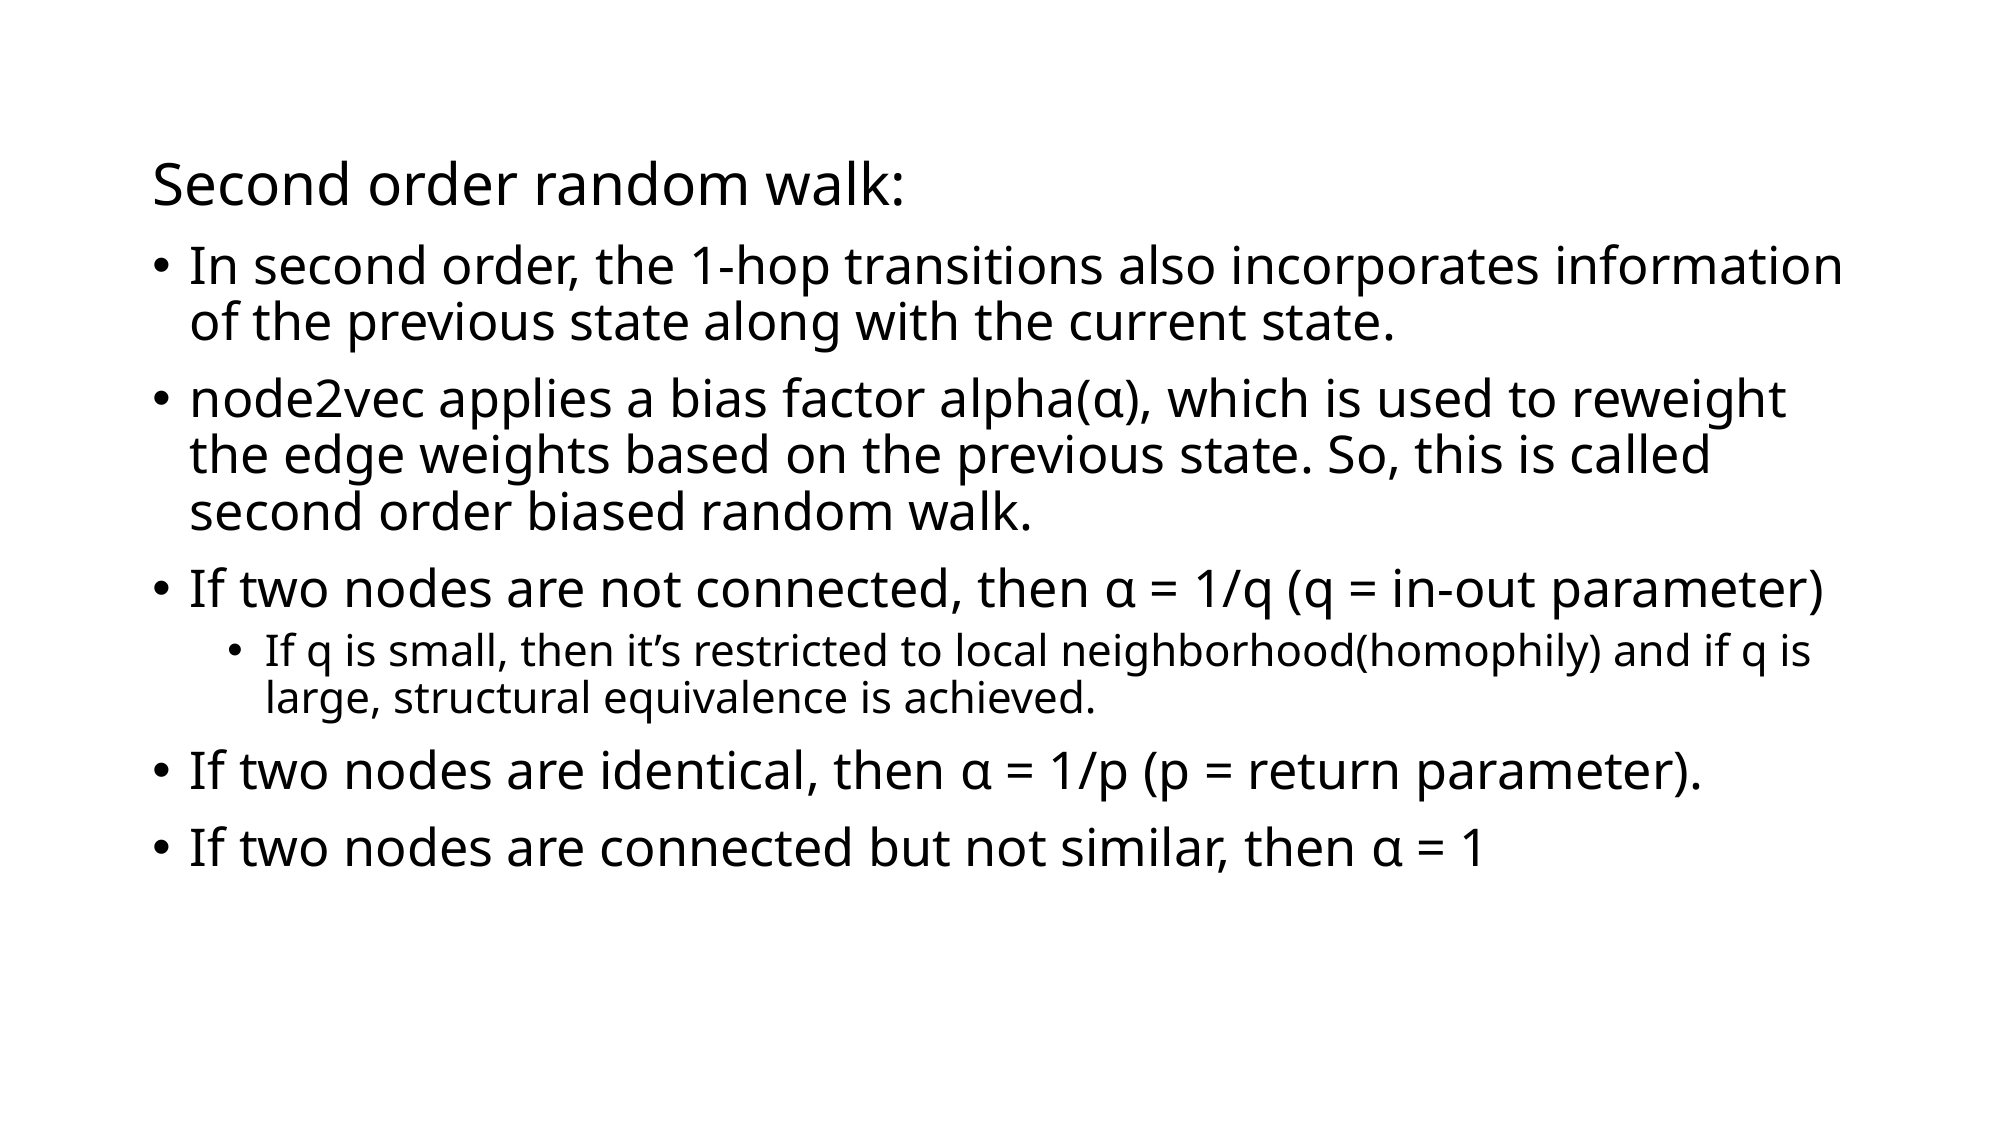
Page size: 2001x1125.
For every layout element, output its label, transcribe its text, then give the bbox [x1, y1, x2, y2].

list Second order random walk: In second order, the 1-hop transitions also incorporates information of the previous state along with the current state. node2vec applies a bias factor alpha(α), which is used to reweight the edge weights based on the previous state. So, this is called second order biased random walk. If two nodes are not connected, then α = 1/q (q = in-out parameter) If q is small, then it’s restricted to local neighborhood(homophily) and if q is large, structural equivalence is achieved. If two nodes are identical, then α = 1/p (p = return parameter). If two nodes are connected but not similar, then α = 1 [137, 67, 1863, 1014]
